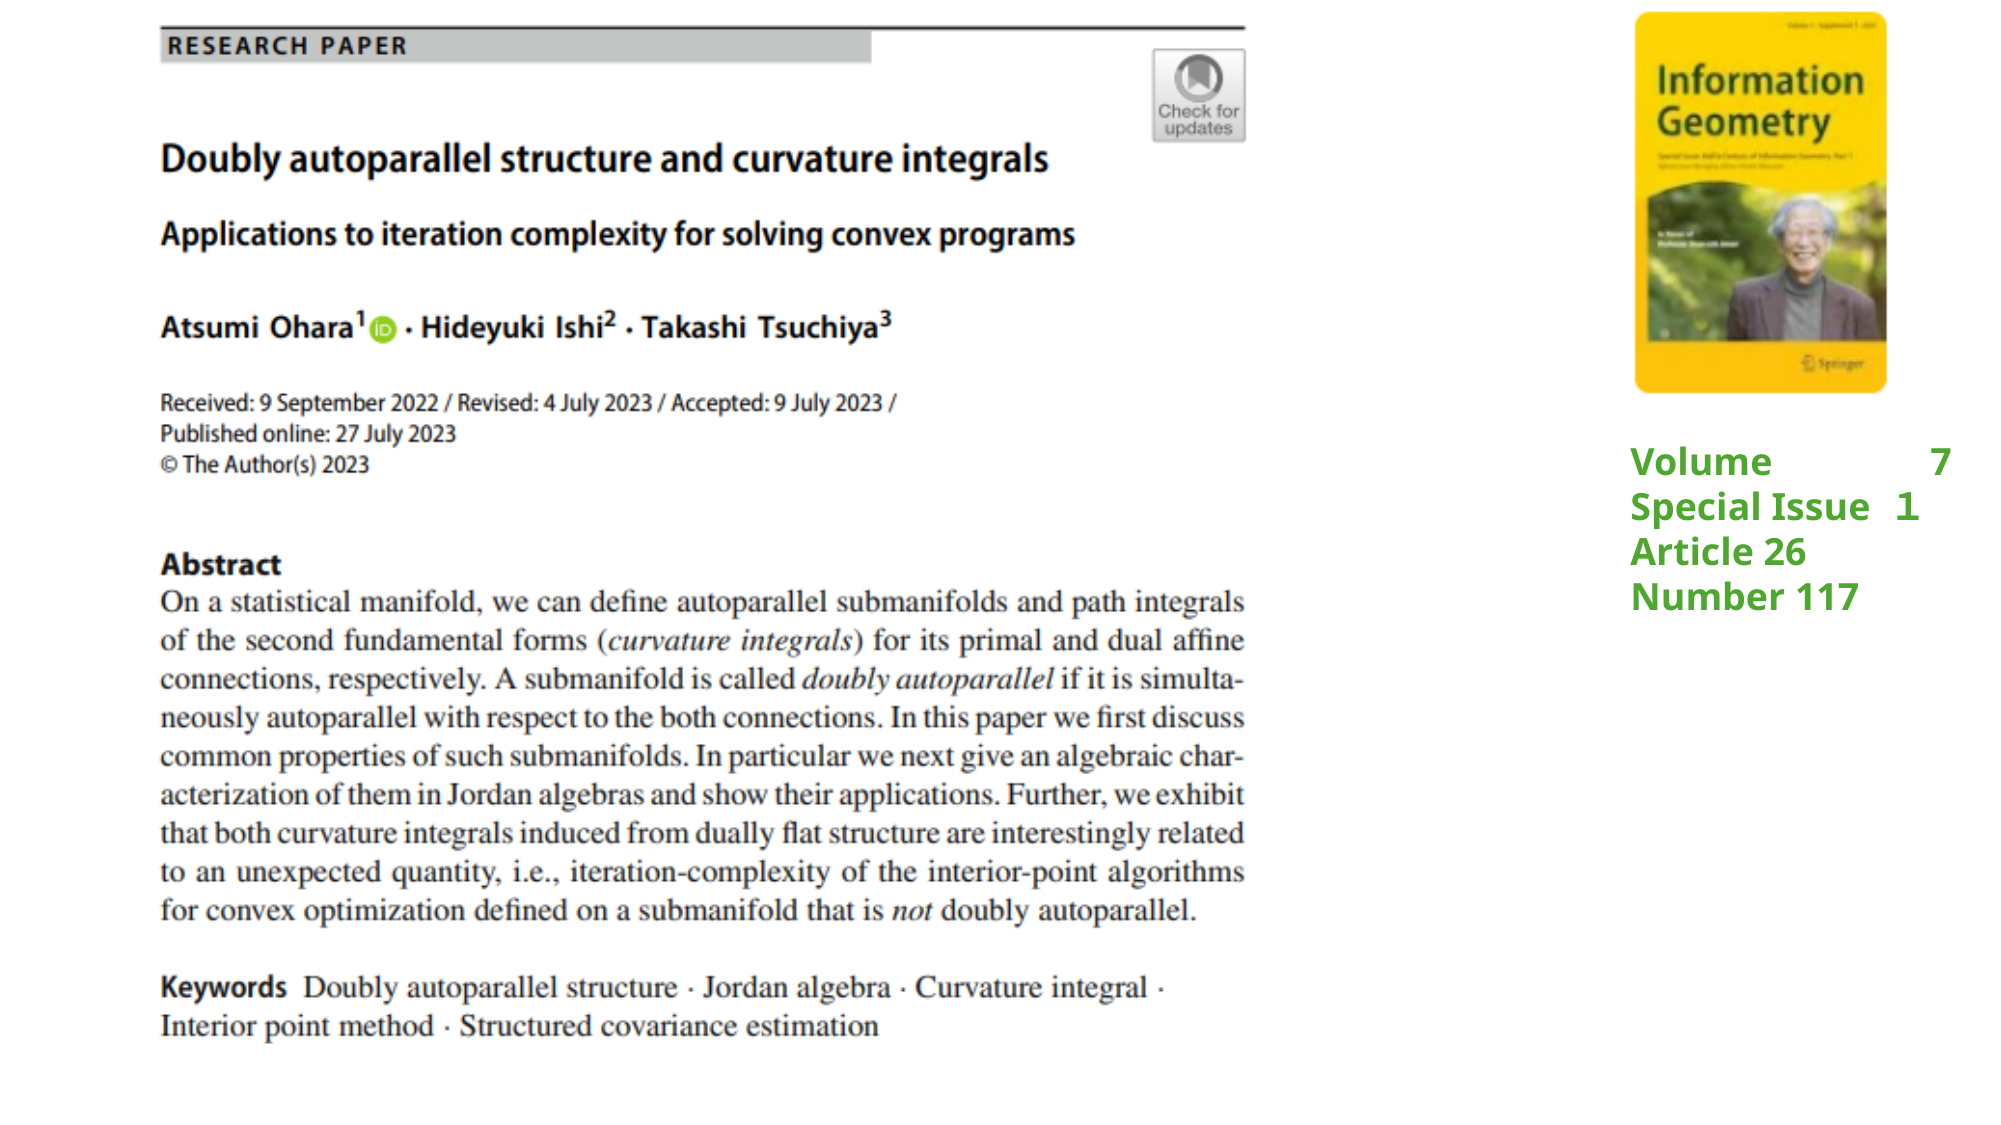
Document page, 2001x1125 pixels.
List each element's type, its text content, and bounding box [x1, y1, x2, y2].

text_box Volume 7 Special Issue １ Article 26 Number 117 [1615, 430, 1967, 626]
picture [1629, 0, 1894, 414]
picture [136, 19, 1284, 1125]
